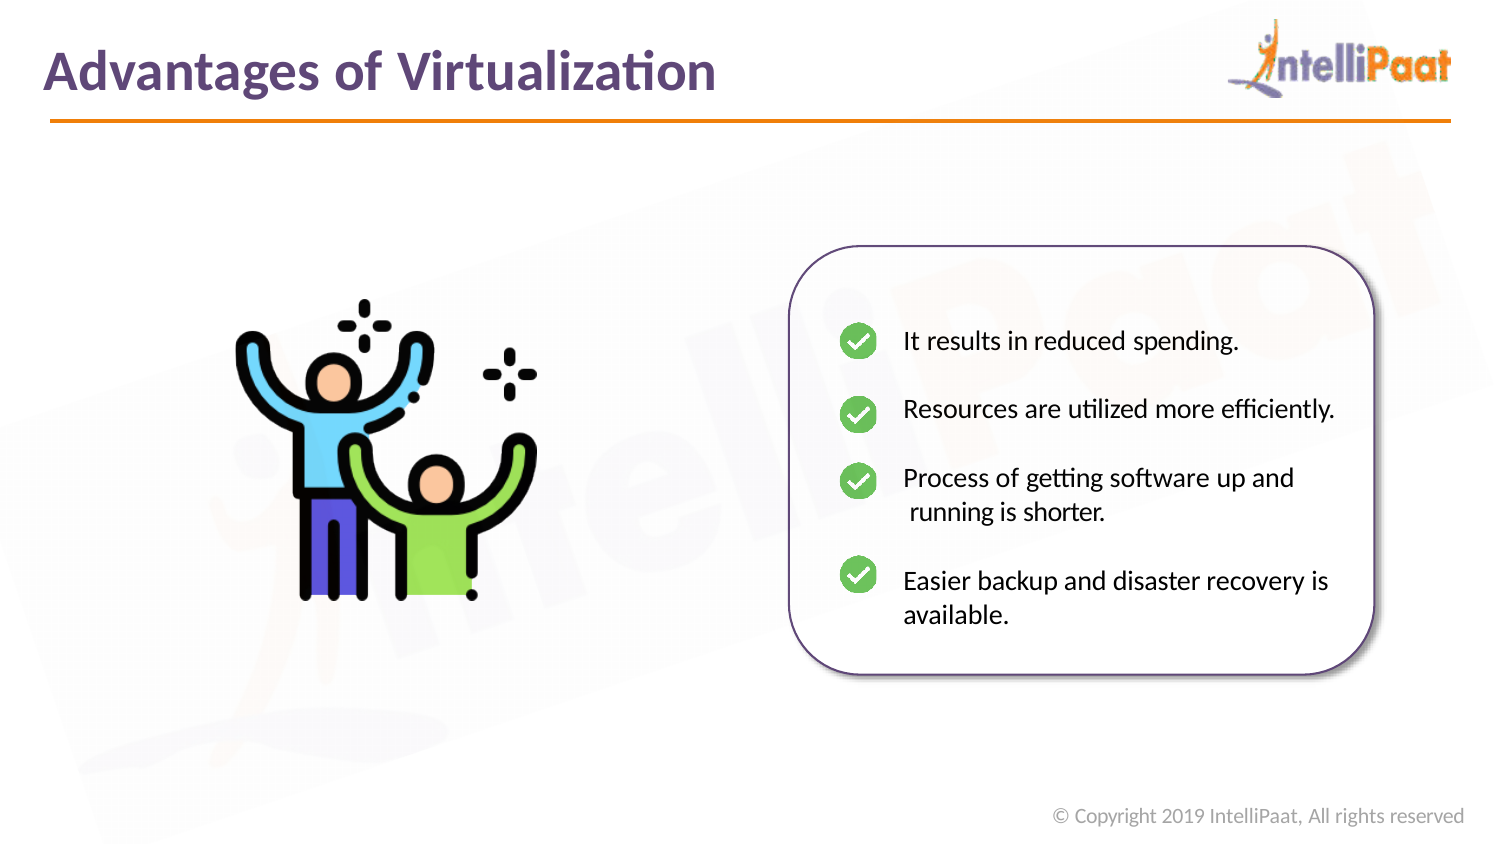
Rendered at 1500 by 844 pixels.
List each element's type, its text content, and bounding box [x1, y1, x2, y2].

text_box [0, 0, 1494, 844]
footer © Copyright 2019 IntelliPaat, All rights reserved [1049, 804, 1478, 844]
